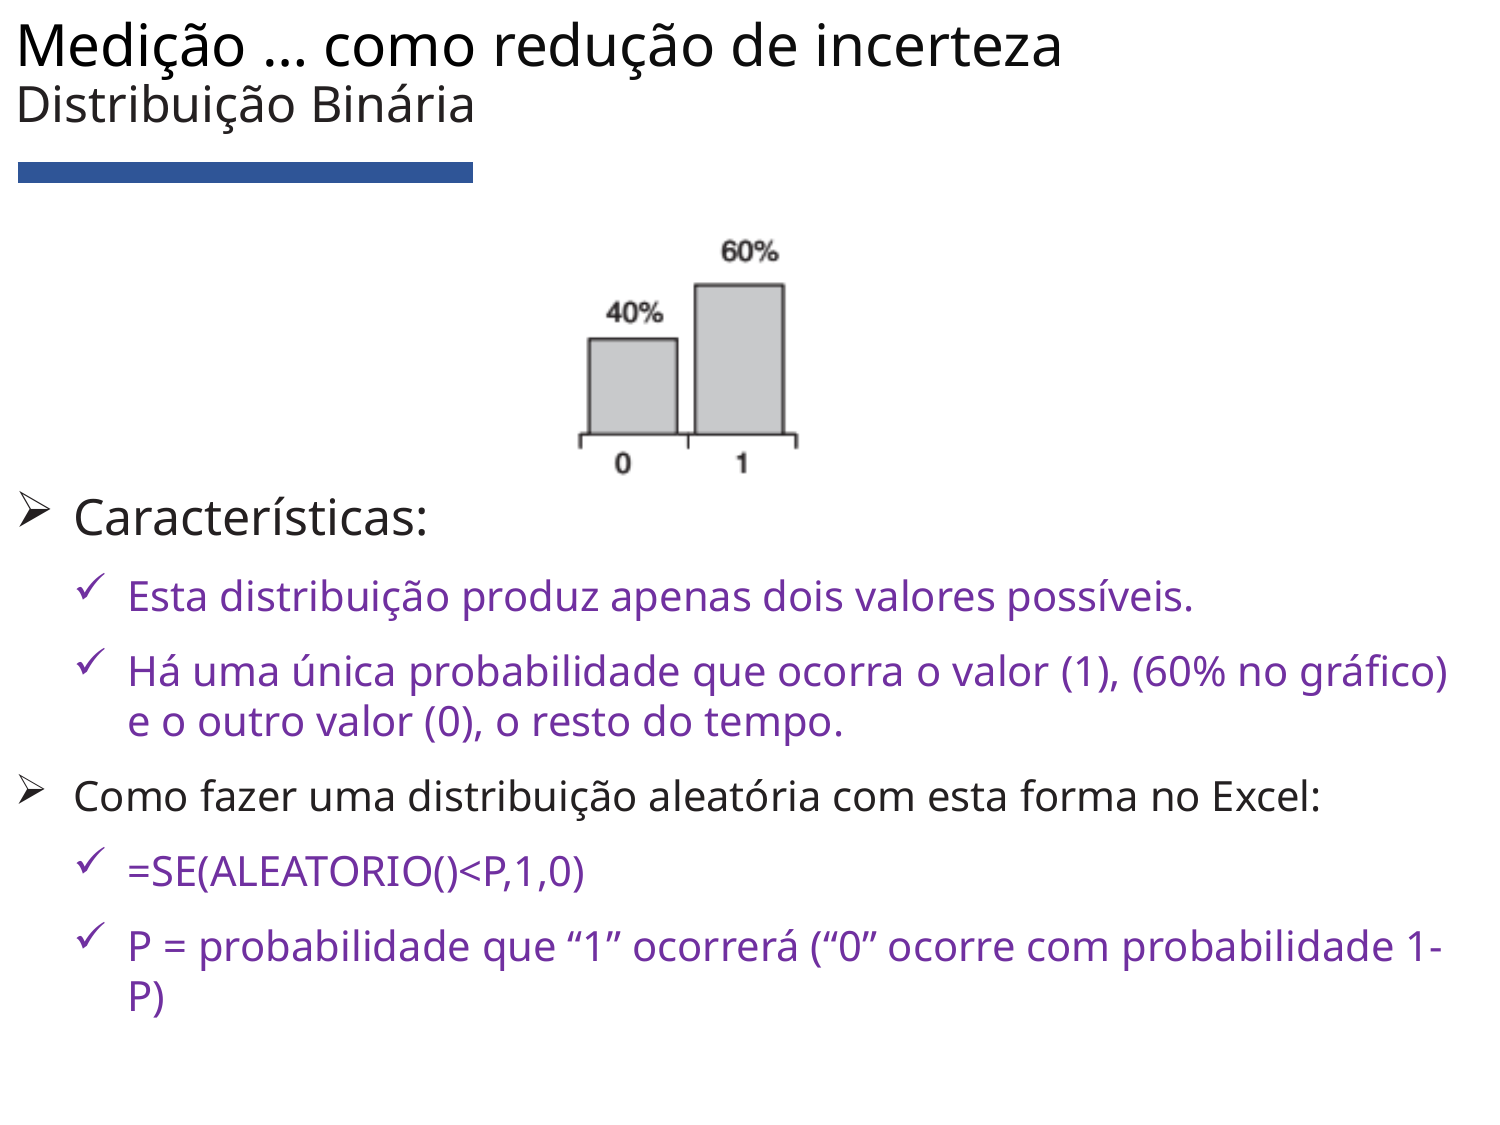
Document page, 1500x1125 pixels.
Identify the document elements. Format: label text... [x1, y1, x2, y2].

title Medição … como redução de incerteza Distribuição Binária [0, 0, 1500, 166]
picture [572, 233, 808, 478]
list Características: Esta distribuição produz apenas dois valores possíveis. Há uma única probabilidade que ocorra o valor (1), (60% no gráfico) e o outro valor (0), o resto do tempo. Como fazer uma distribuição aleatória com esta forma no Excel: =SE(ALEATORIO()<P,1,0) P = probabilidade que “1” ocorrerá (“0” ocorre com probabilidade 1-P) [0, 477, 1483, 763]
